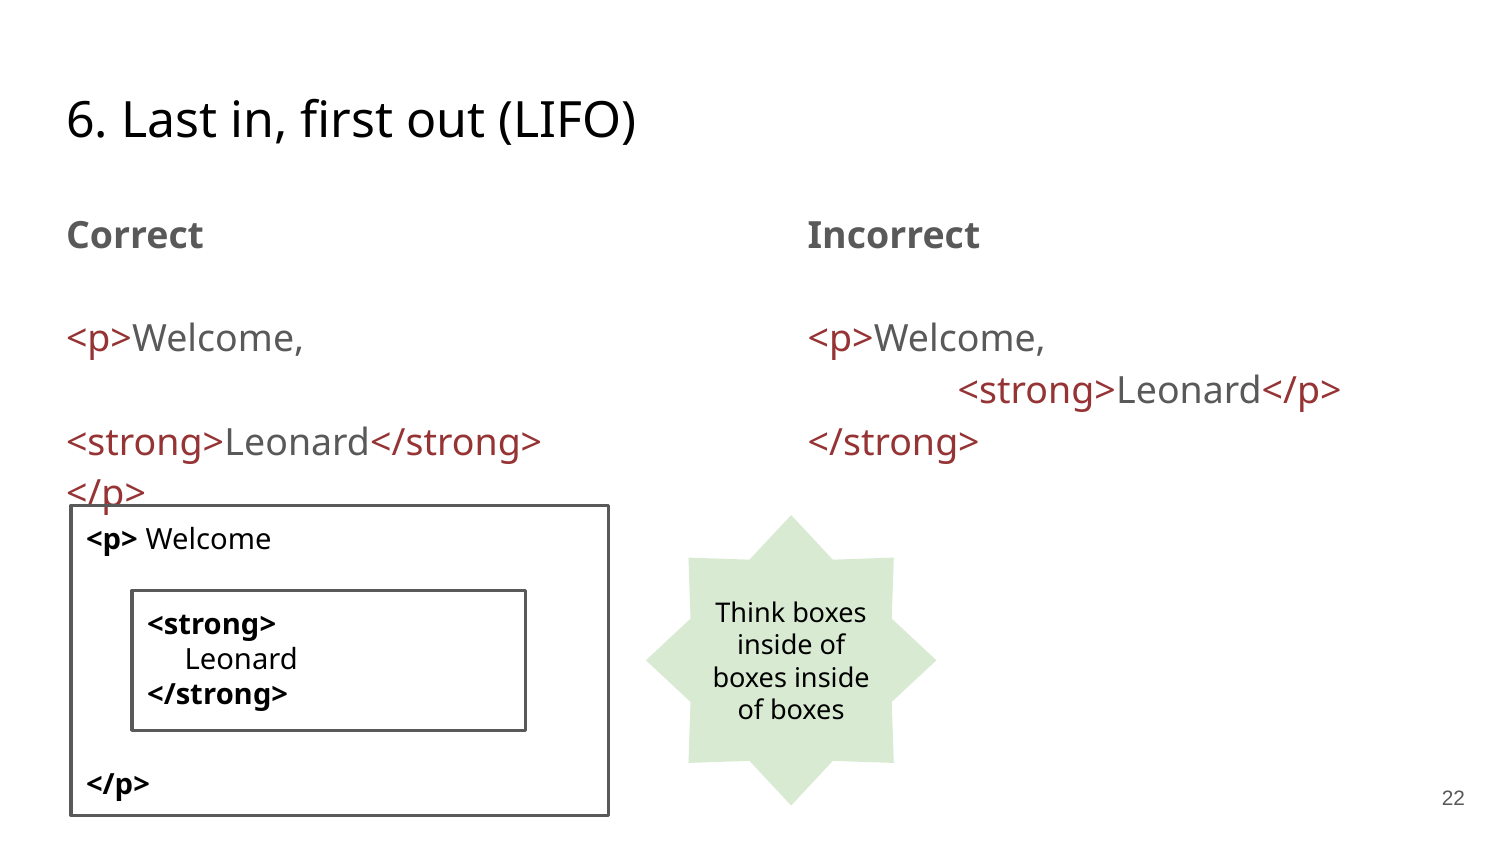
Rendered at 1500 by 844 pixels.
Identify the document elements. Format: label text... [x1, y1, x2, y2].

list Incorrect <p>Welcome, <strong>Leonard</p> </strong> [792, 189, 1449, 750]
slide_number ‹#› [1389, 764, 1480, 830]
title 6. Last in, first out (LIFO) [51, 72, 1449, 167]
list Correct <p>Welcome, <strong>Leonard</strong> </p> [51, 189, 708, 750]
text_box Think boxes inside of boxes inside of boxes [645, 515, 937, 806]
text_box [70, 505, 609, 816]
